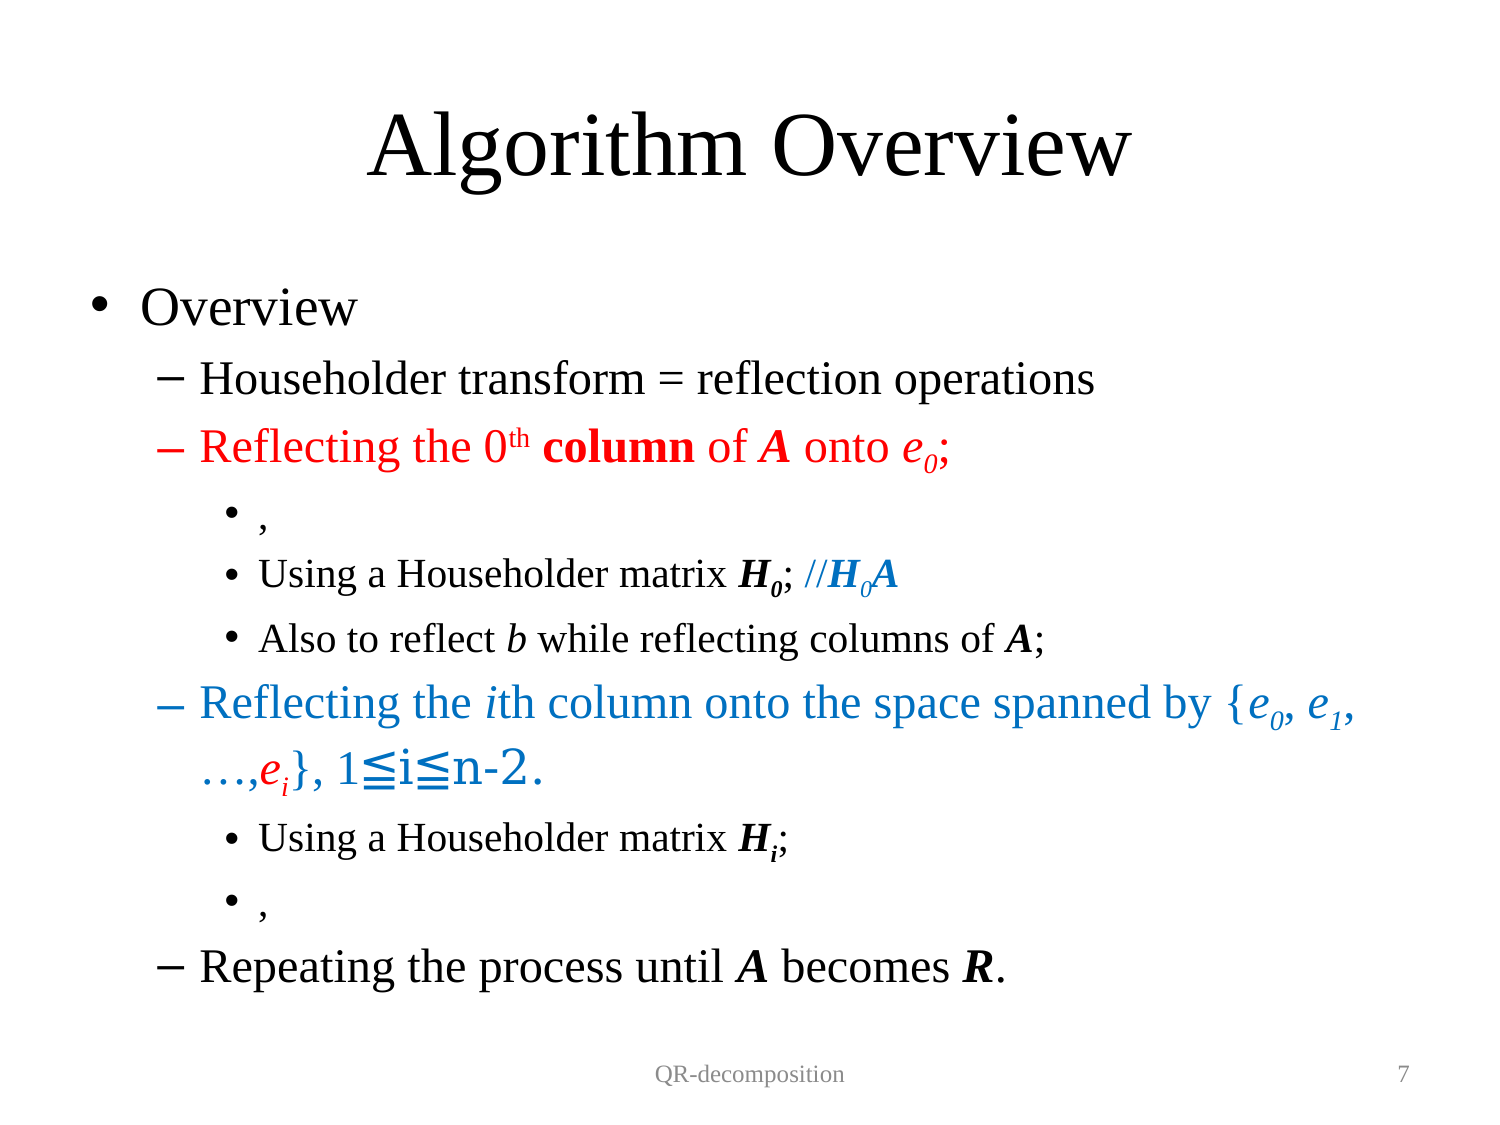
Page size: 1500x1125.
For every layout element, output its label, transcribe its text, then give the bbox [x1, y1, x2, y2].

slide_number 7 [1074, 1042, 1425, 1103]
footer QR-decomposition [512, 1042, 988, 1103]
title Algorithm Overview [75, 45, 1425, 233]
